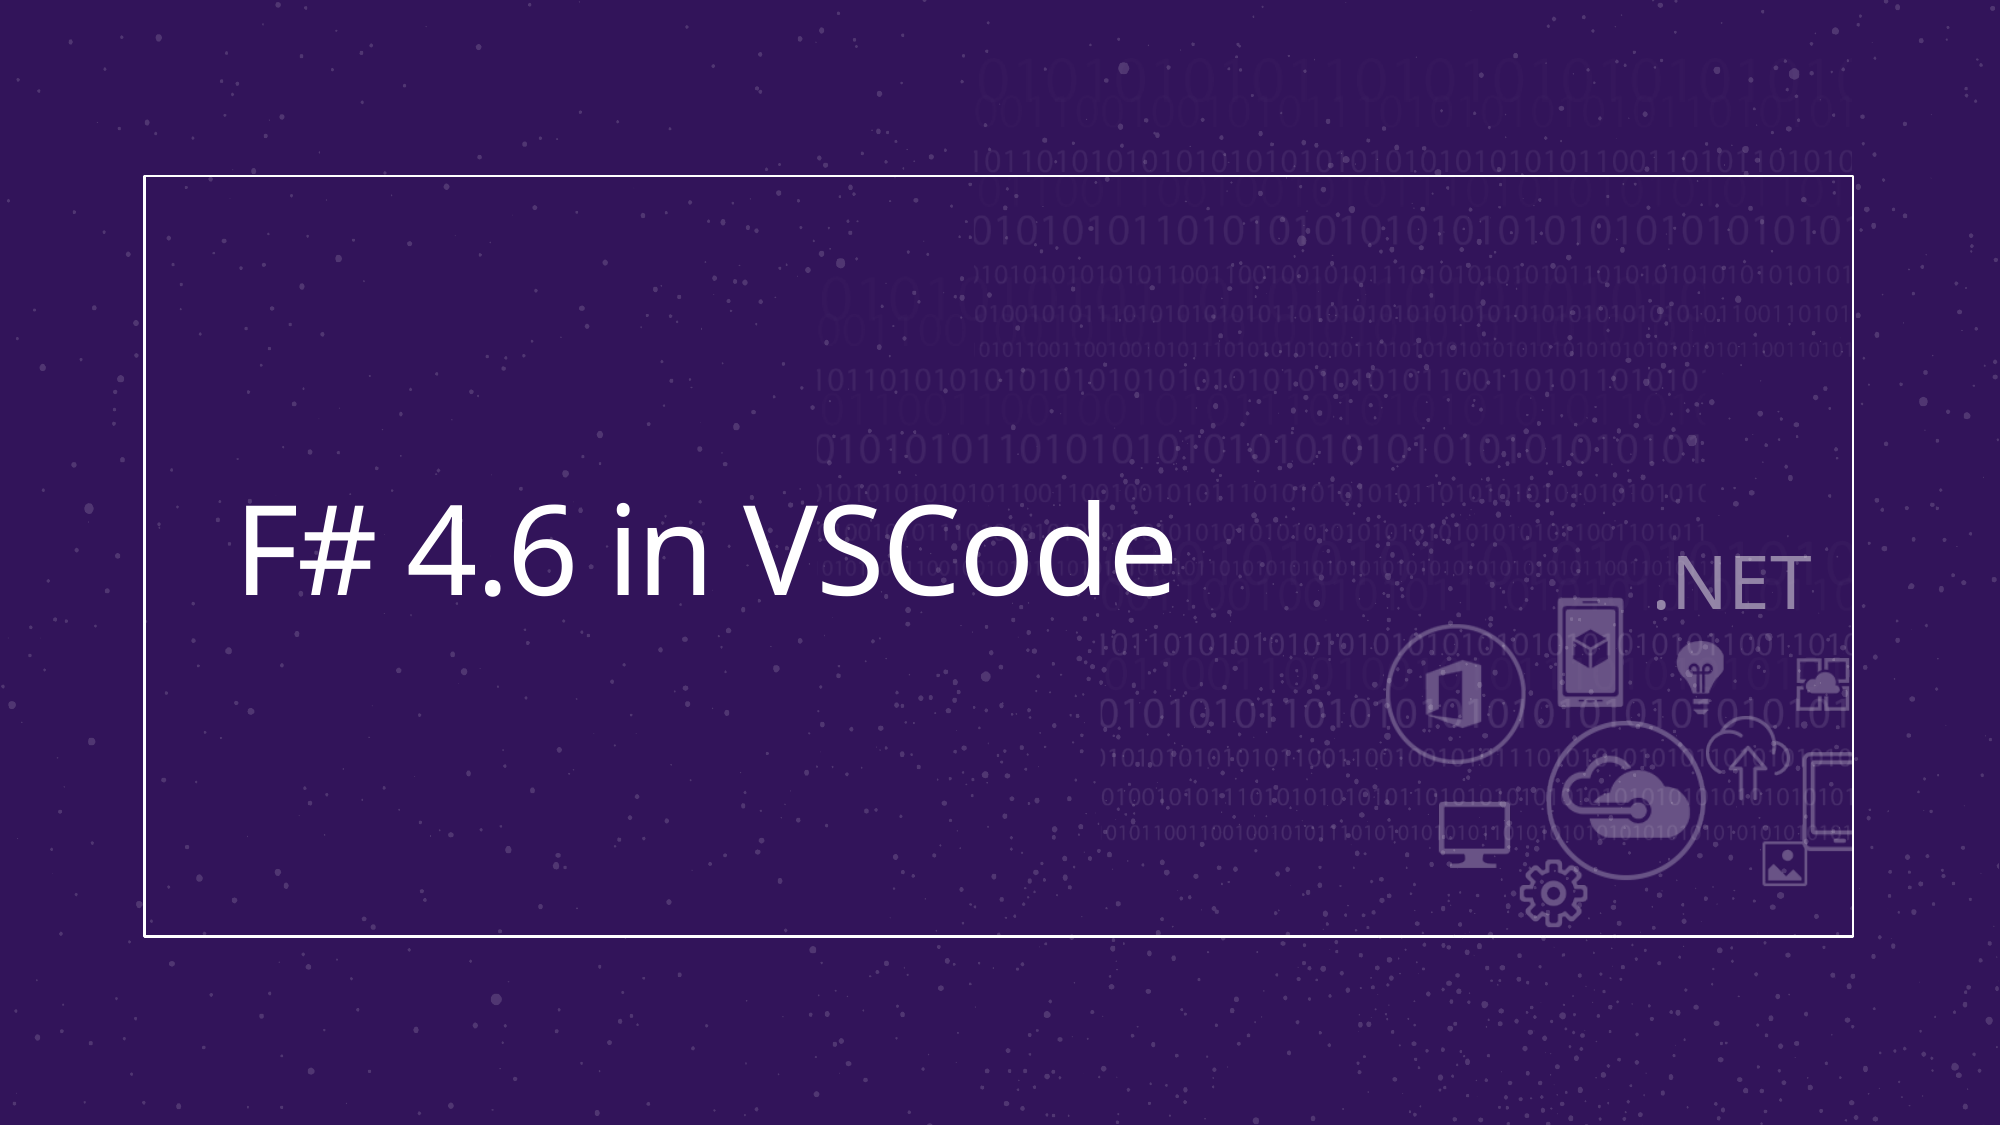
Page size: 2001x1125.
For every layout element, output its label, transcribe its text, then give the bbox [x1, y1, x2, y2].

picture [1, 0, 1999, 1125]
title F# 4.6 in VSCode [210, 472, 1853, 640]
